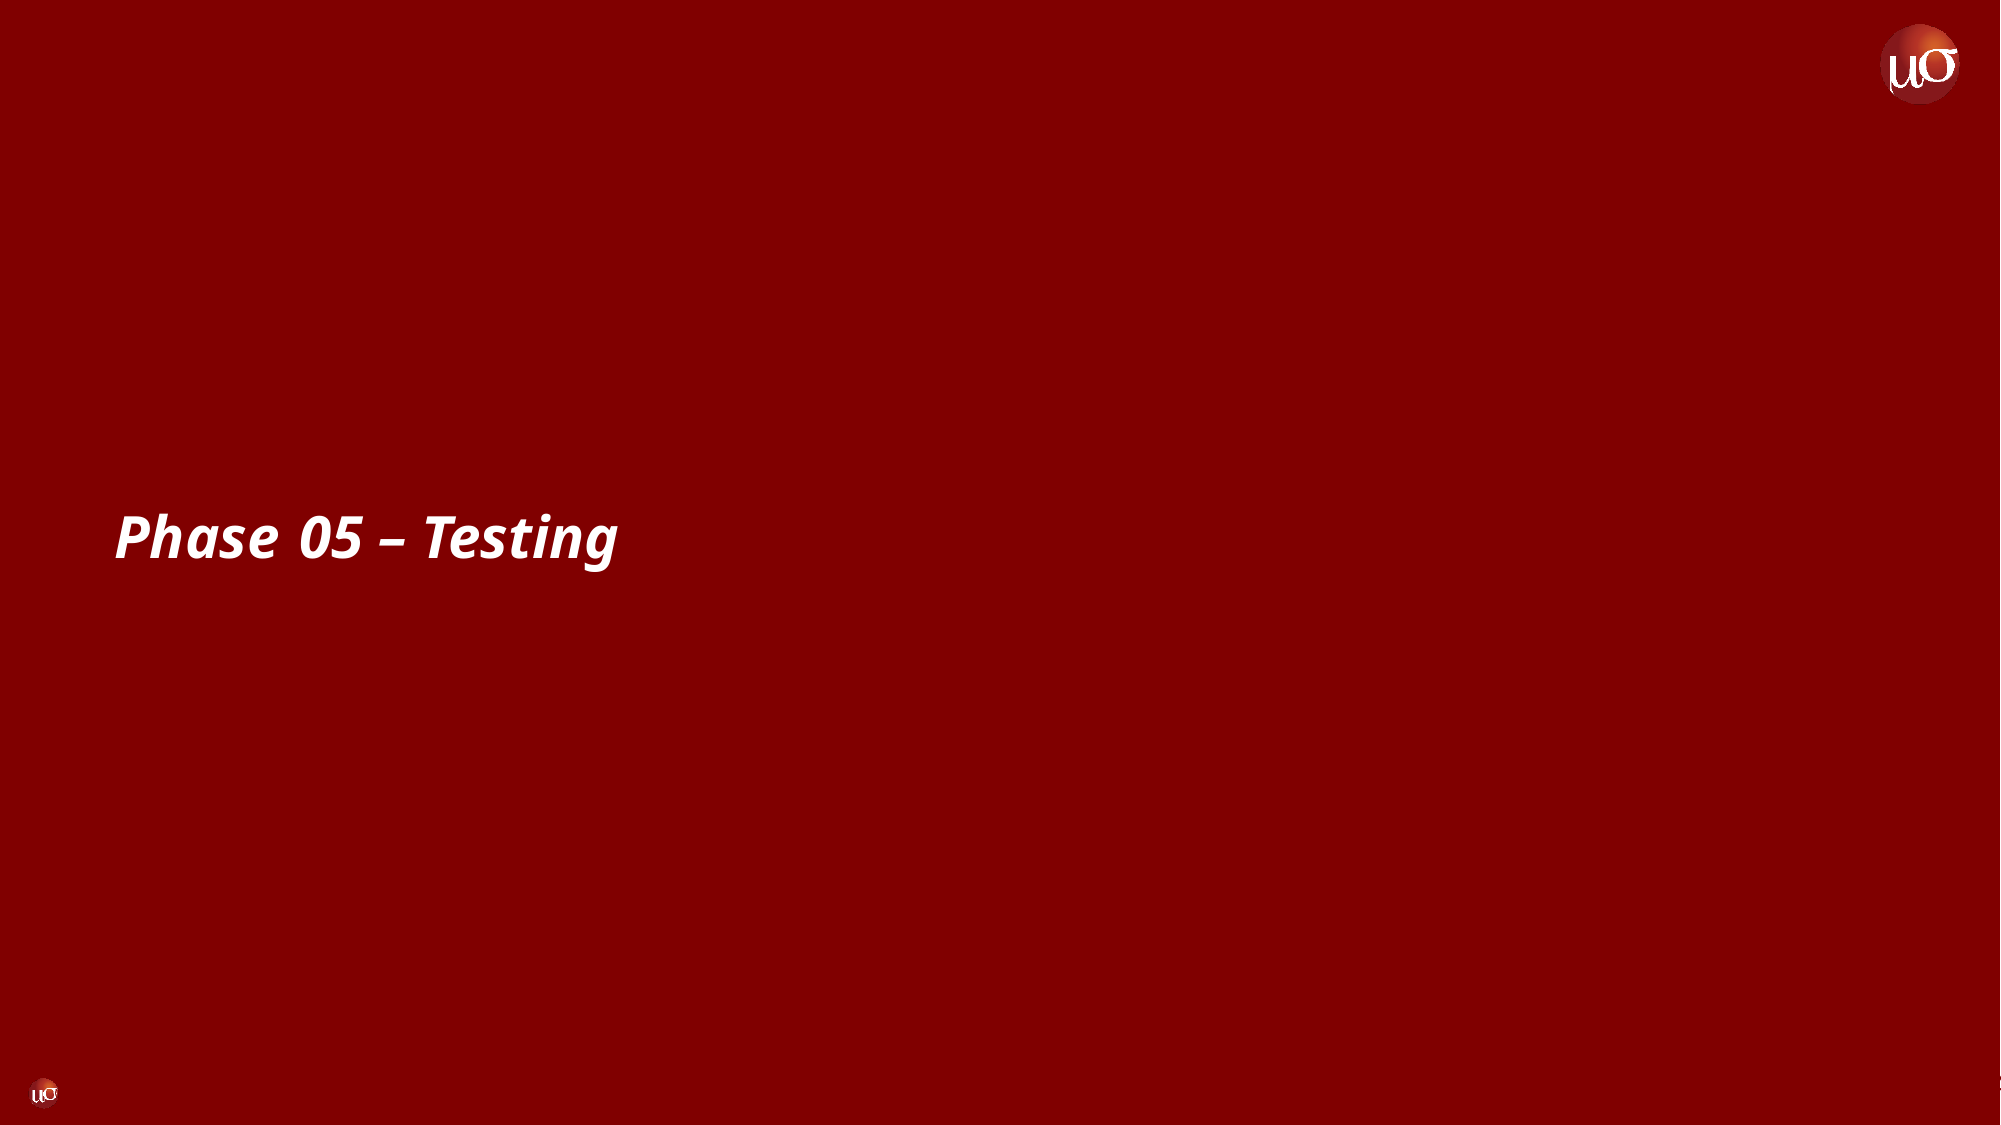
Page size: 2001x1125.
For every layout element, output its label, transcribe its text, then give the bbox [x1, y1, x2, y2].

picture [1874, 24, 1966, 111]
picture [26, 1078, 61, 1109]
text_box Phase 05 – Testing [99, 476, 1238, 582]
